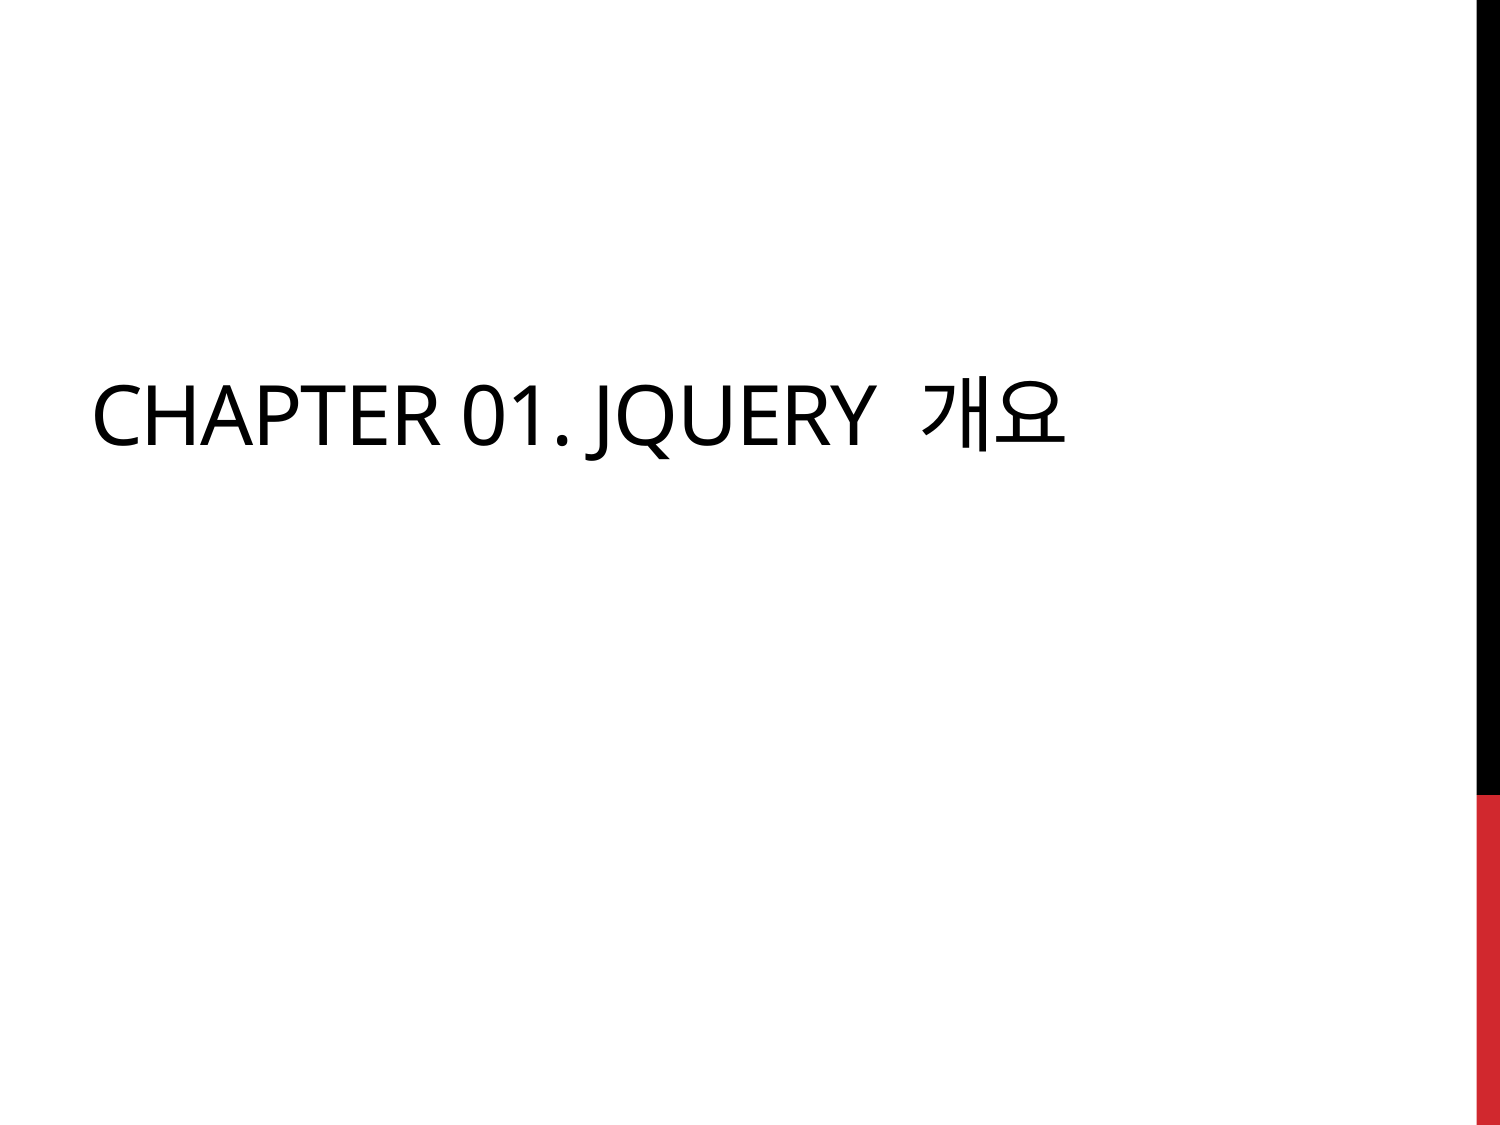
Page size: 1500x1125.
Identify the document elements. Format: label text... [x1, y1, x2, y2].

title Chapter 01. jQuery 개요 [75, 37, 1350, 788]
